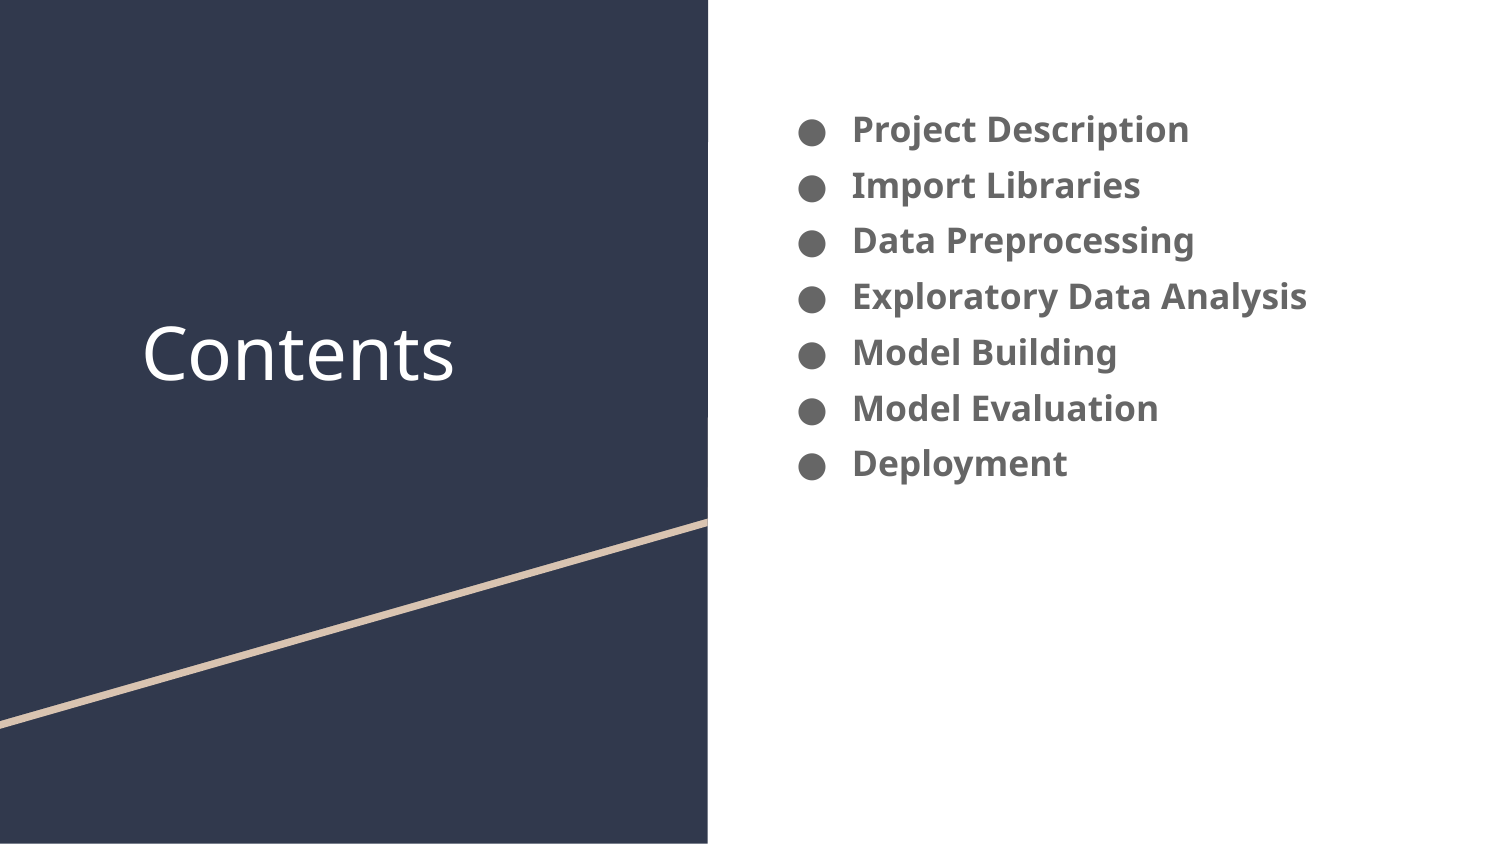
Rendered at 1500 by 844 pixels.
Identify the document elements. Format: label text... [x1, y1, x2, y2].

list Project Description Import Libraries Data Preprocessing Exploratory Data Analysis Model Building Model Evaluation Deployment [761, 82, 1446, 755]
title Contents [51, 82, 660, 494]
